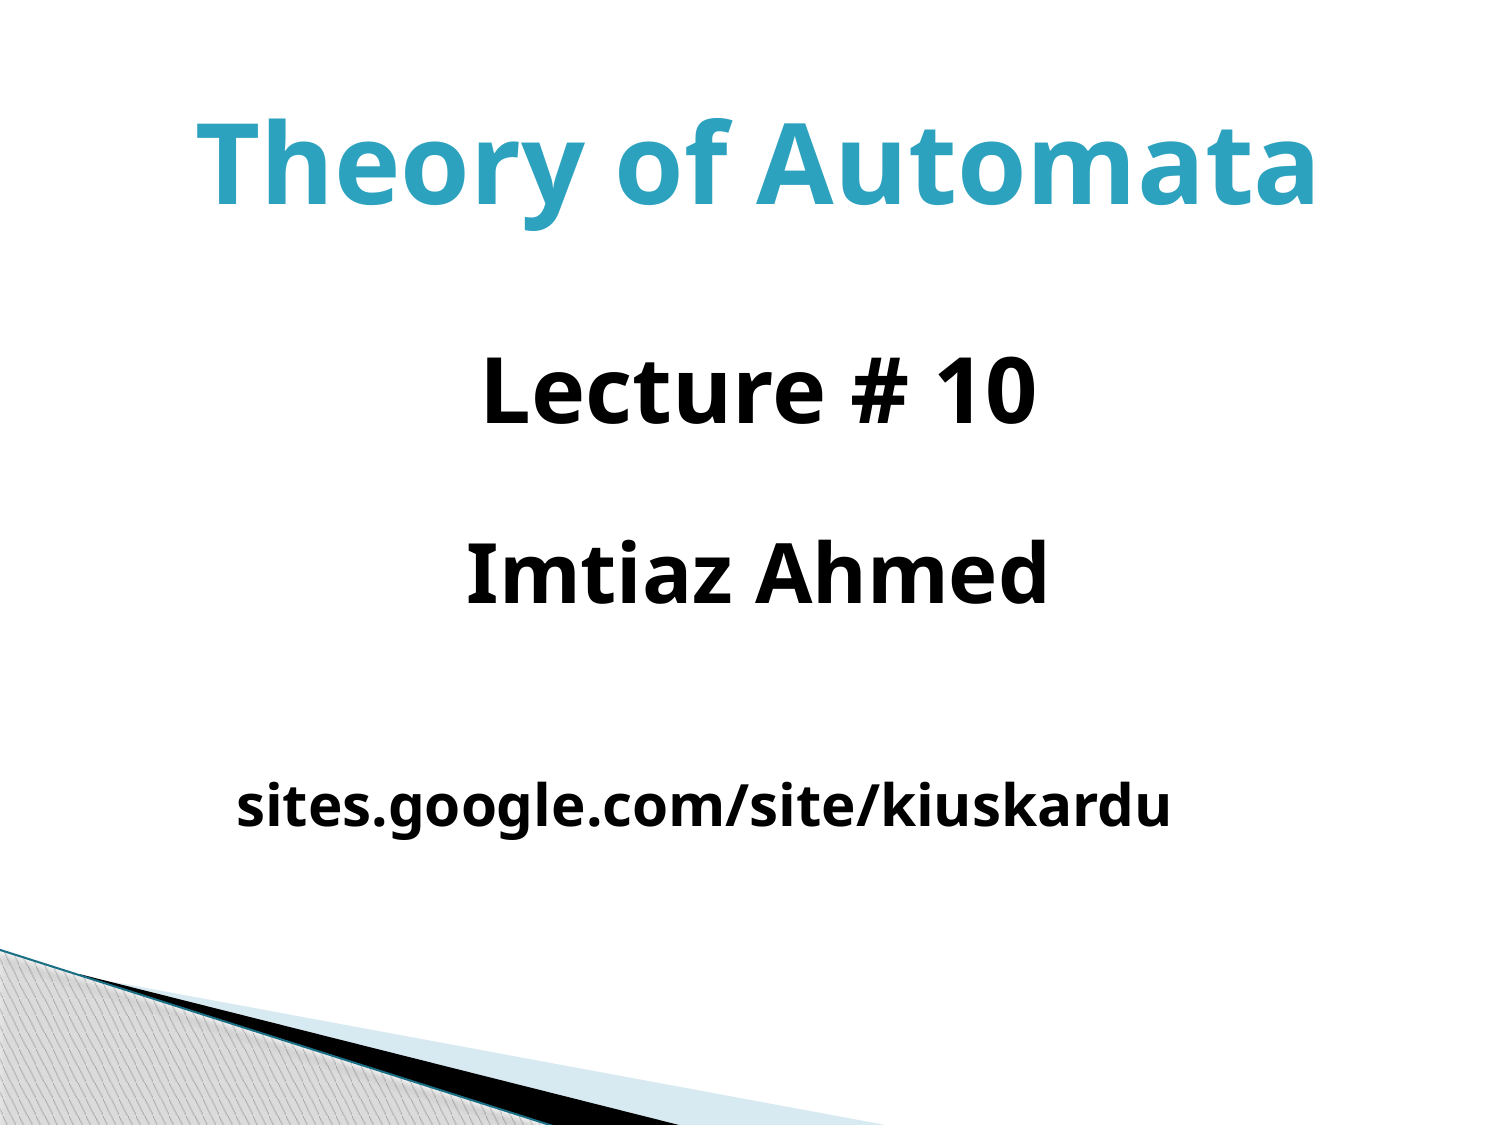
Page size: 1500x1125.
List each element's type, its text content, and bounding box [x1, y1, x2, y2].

list Theory of Automata Lecture # 10 Imtiaz Ahmed sites.google.com/site/kiuskardu [112, 99, 1388, 988]
